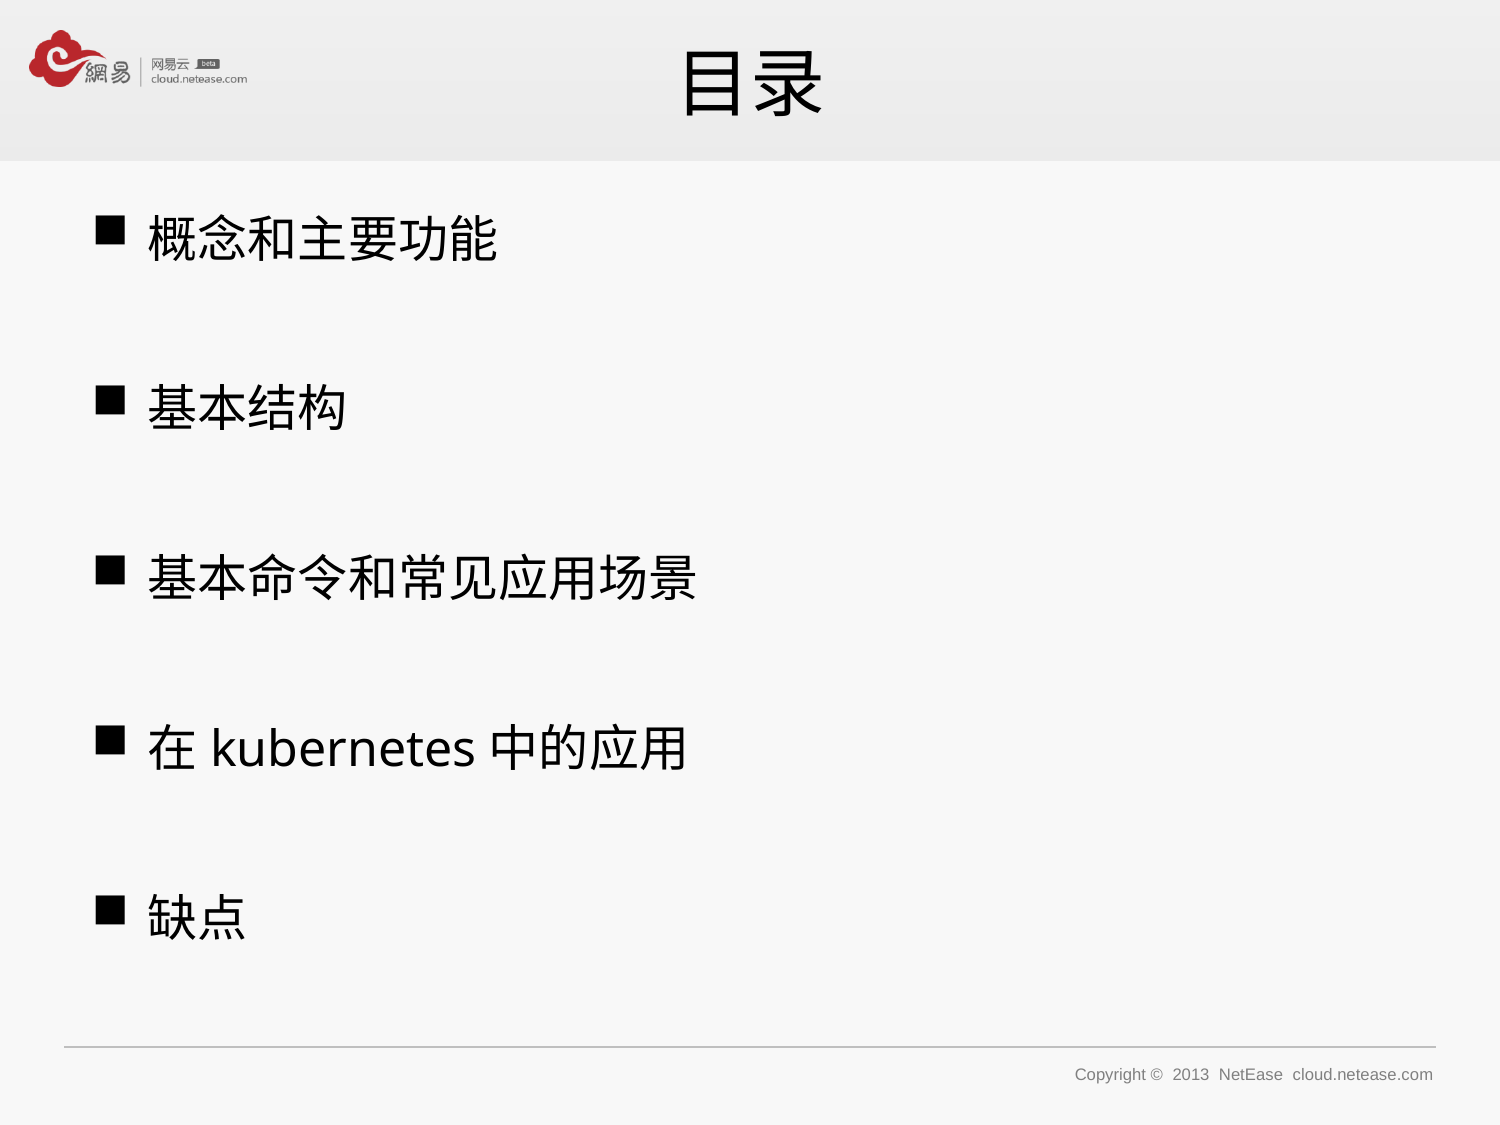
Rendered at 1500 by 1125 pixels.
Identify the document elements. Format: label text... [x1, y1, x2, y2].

title 目录 [75, 17, 1425, 143]
picture [0, 0, 1500, 1125]
list 概念和主要功能 基本结构 基本命令和常见应用场景 在kubernetes中的应用 缺点 [76, 184, 1425, 1024]
